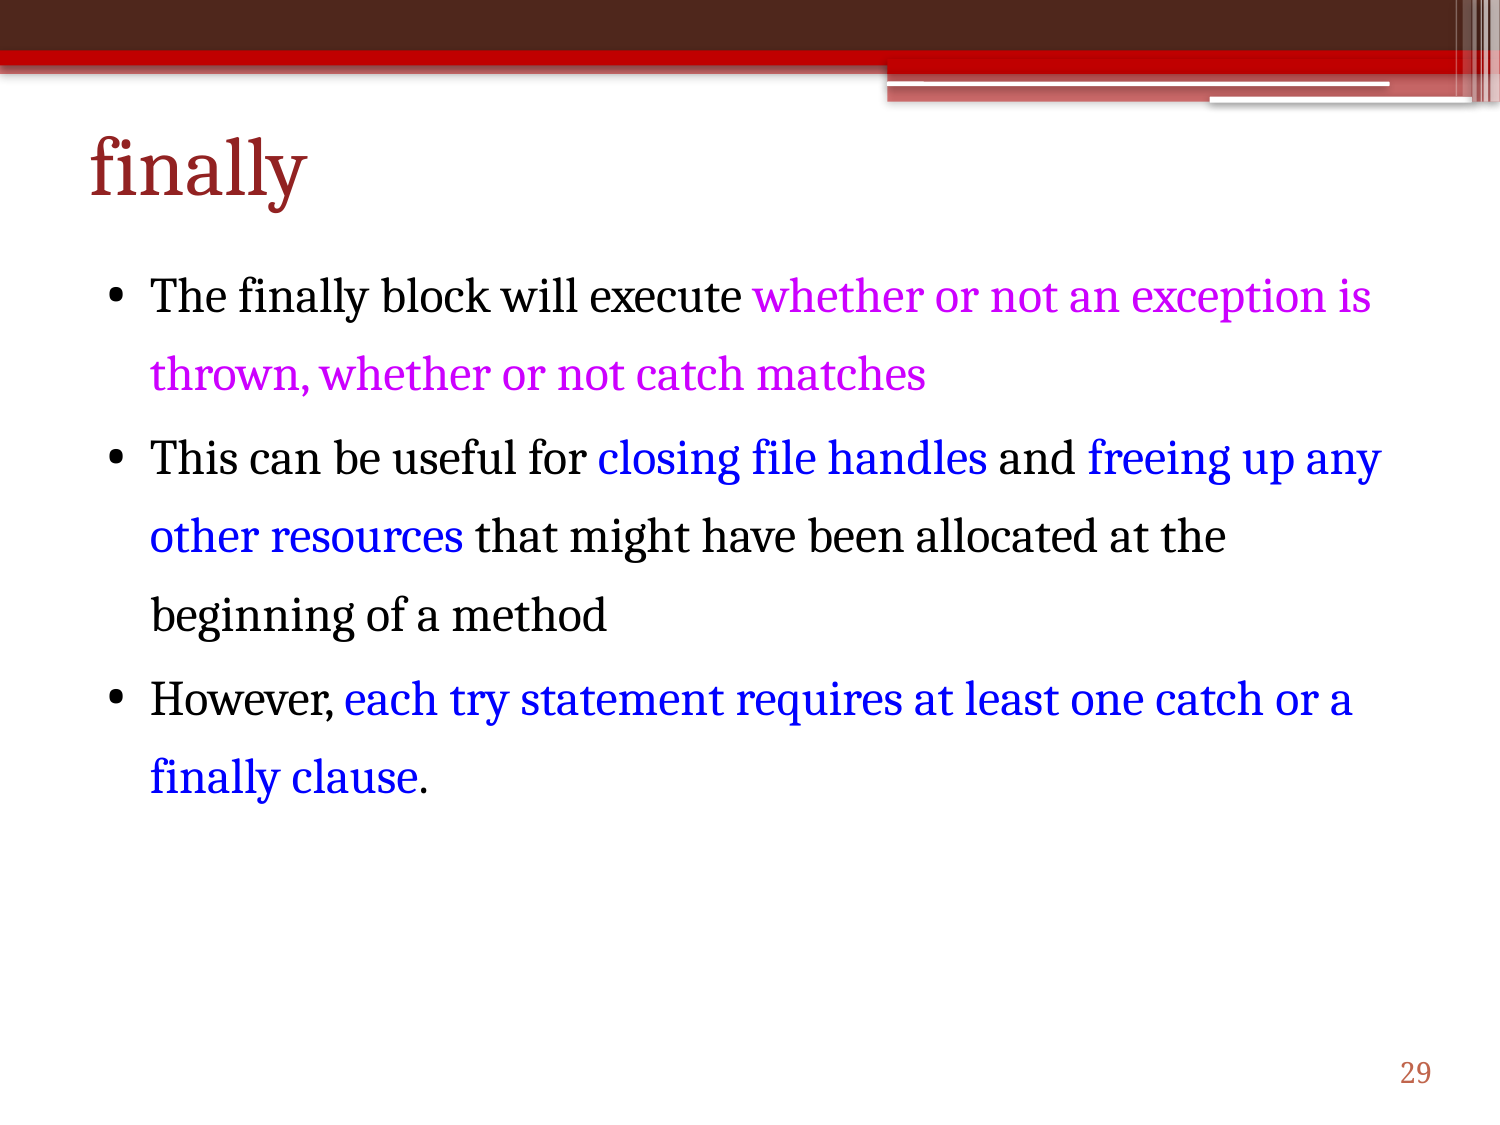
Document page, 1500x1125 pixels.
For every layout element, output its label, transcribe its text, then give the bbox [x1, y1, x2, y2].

slide_number 29 [1287, 1041, 1447, 1102]
list The finally block will execute whether or not an exception is thrown, whether or not catch matches This can be useful for closing file handles and freeing up any other resources that might have been allocated at the beginning of a method However, each try statement requires at least one catch or a finally clause. [75, 237, 1425, 1038]
title finally [75, 99, 1425, 225]
